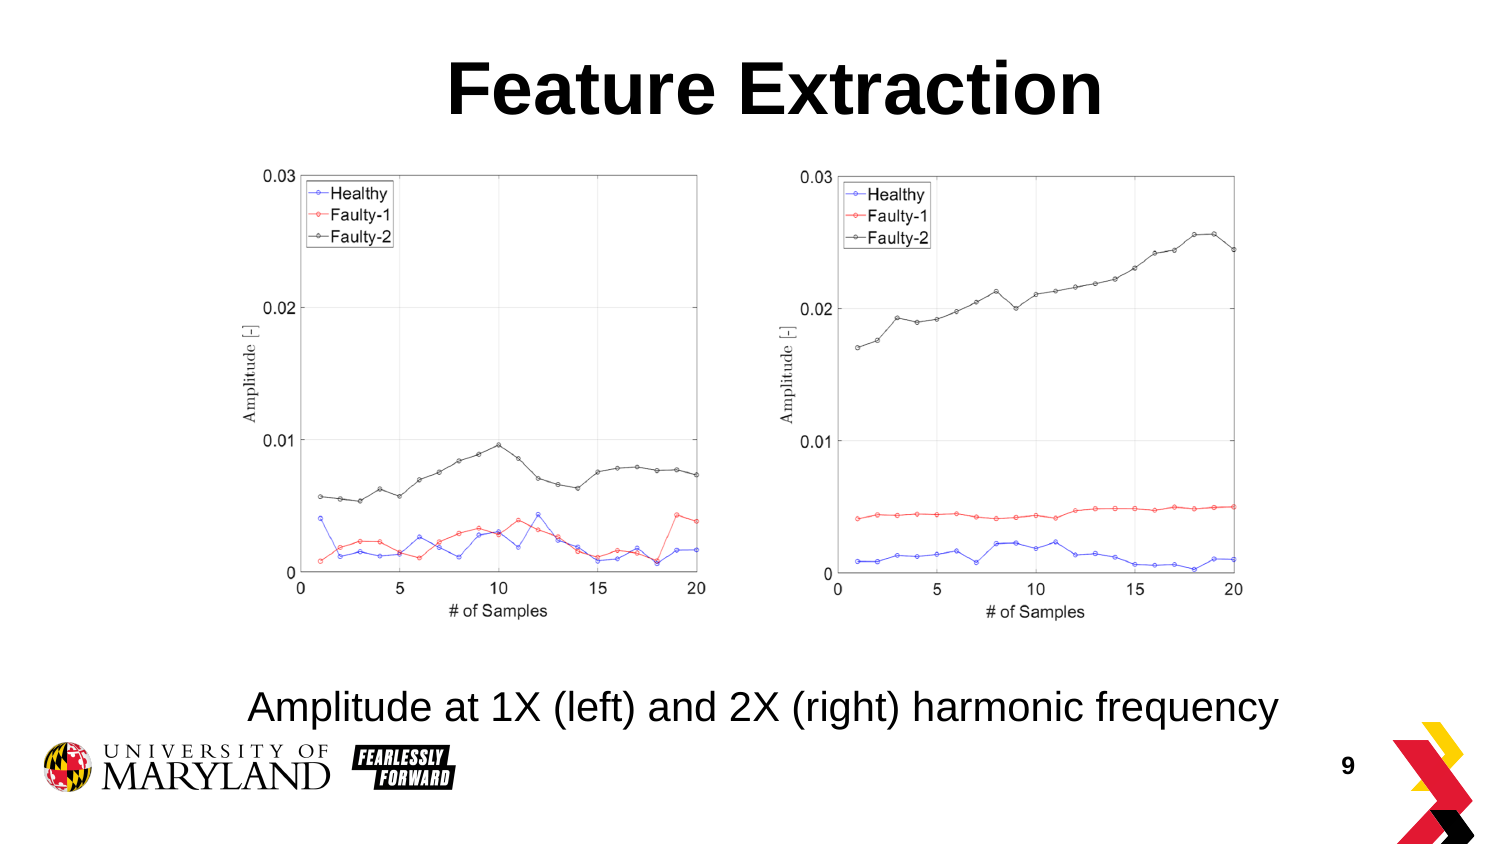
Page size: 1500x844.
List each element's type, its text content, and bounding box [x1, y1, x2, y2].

title Feature Extraction [87, 13, 1463, 155]
list Amplitude at 1X (left) and 2X (right) harmonic frequency [209, 672, 1318, 738]
slide_number ‹#› [1280, 734, 1371, 800]
picture [43, 742, 456, 792]
picture [221, 154, 1279, 623]
picture [1343, 722, 1475, 844]
